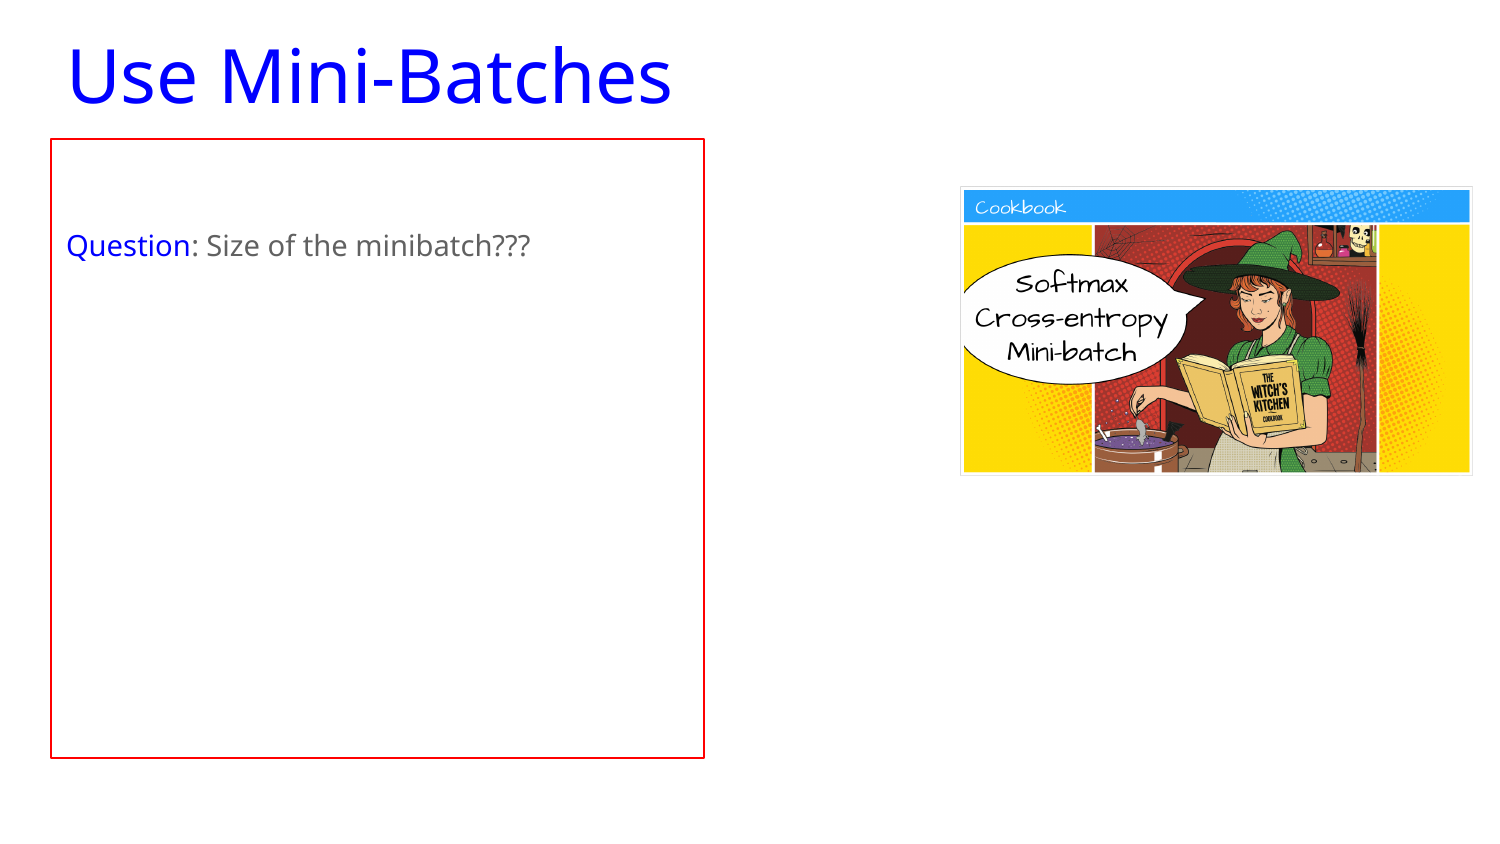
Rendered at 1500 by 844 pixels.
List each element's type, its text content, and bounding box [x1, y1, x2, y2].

title Use Mini-Batches [51, 13, 1322, 112]
picture [959, 185, 1474, 476]
list Question: Size of the minibatch??? [51, 138, 704, 758]
